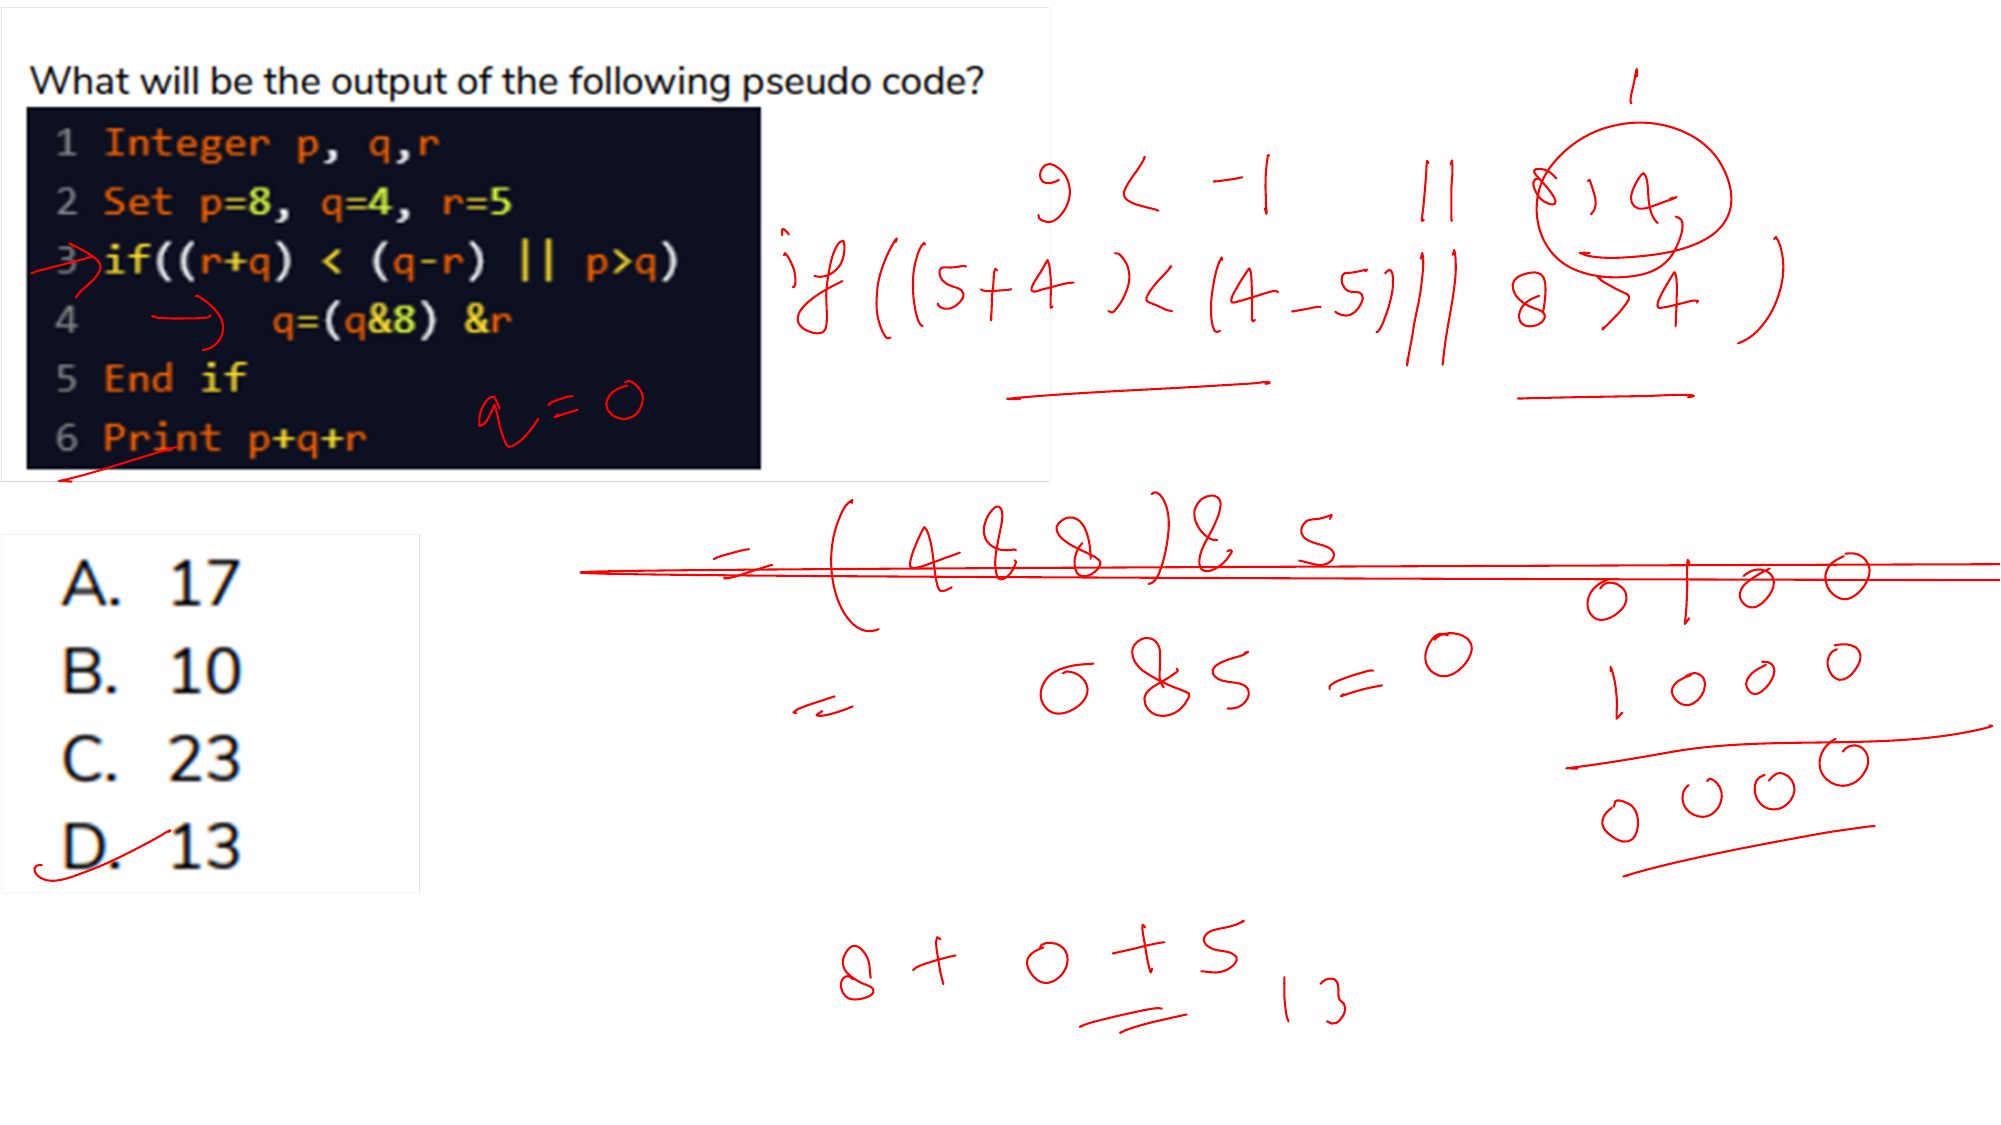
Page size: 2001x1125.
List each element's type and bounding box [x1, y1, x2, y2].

picture [1042, 166, 1058, 182]
picture [0, 533, 421, 896]
picture [1033, 265, 1049, 290]
picture [0, 6, 1058, 483]
